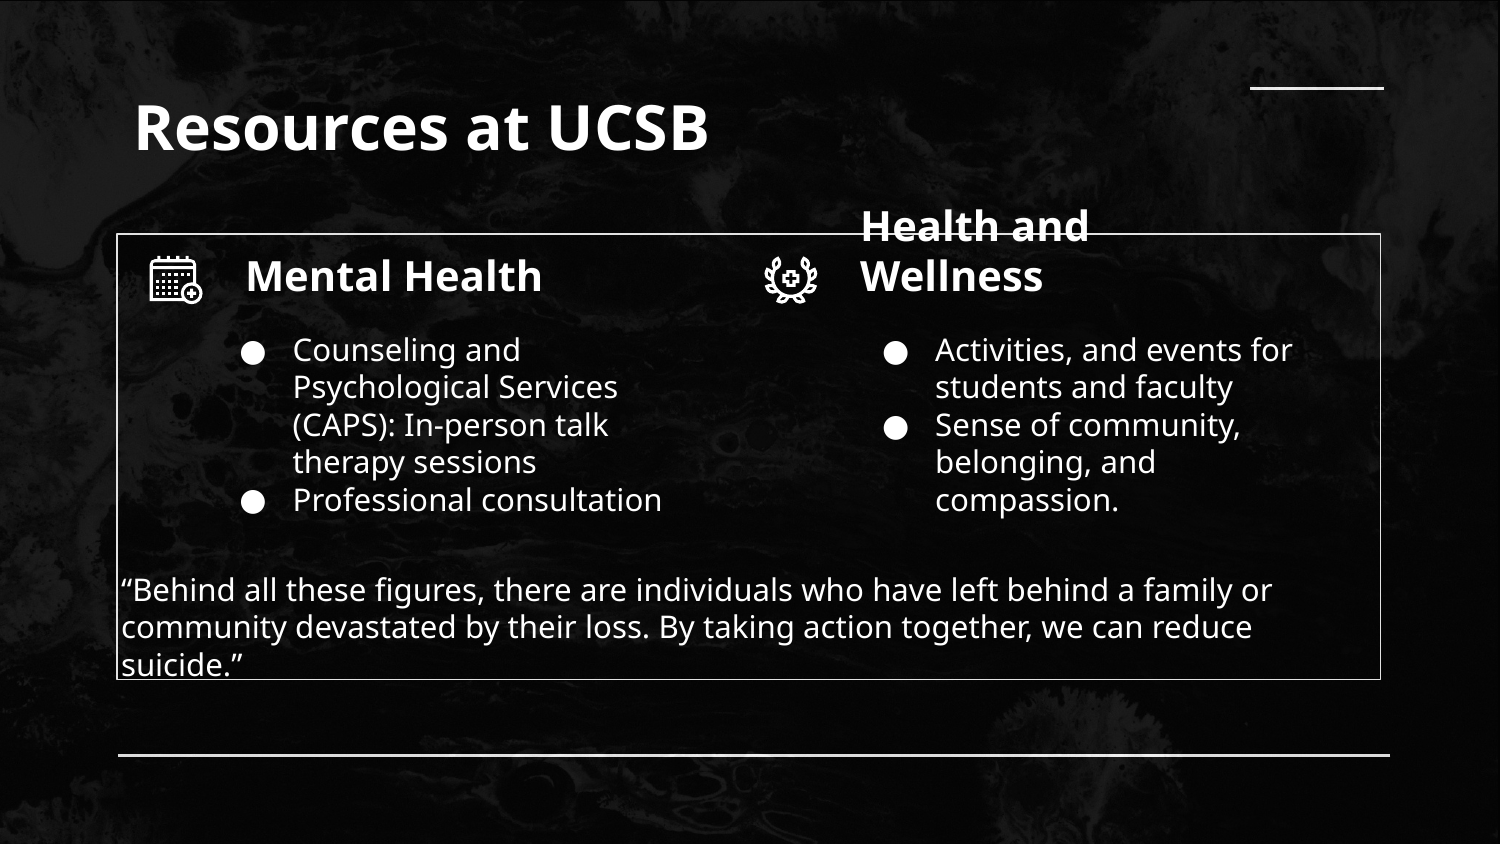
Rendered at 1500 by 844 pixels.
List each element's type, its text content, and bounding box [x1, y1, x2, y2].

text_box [149, 255, 203, 305]
subtitle Activities, and events for students and faculty Sense of community, belonging, and compassion. [845, 315, 1351, 536]
text_box “Behind all these figures, there are individuals who have left behind a family or community devastated by their loss. By taking action together, we can reduce suicide.” [106, 555, 1394, 723]
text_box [764, 256, 818, 304]
subtitle Health and Wellness [845, 223, 1299, 316]
title Resources at UCSB [118, 72, 1382, 167]
subtitle Mental Health [230, 223, 684, 316]
subtitle Counseling and Psychological Services (CAPS): In-person talk therapy sessions Professional consultation [202, 315, 708, 536]
